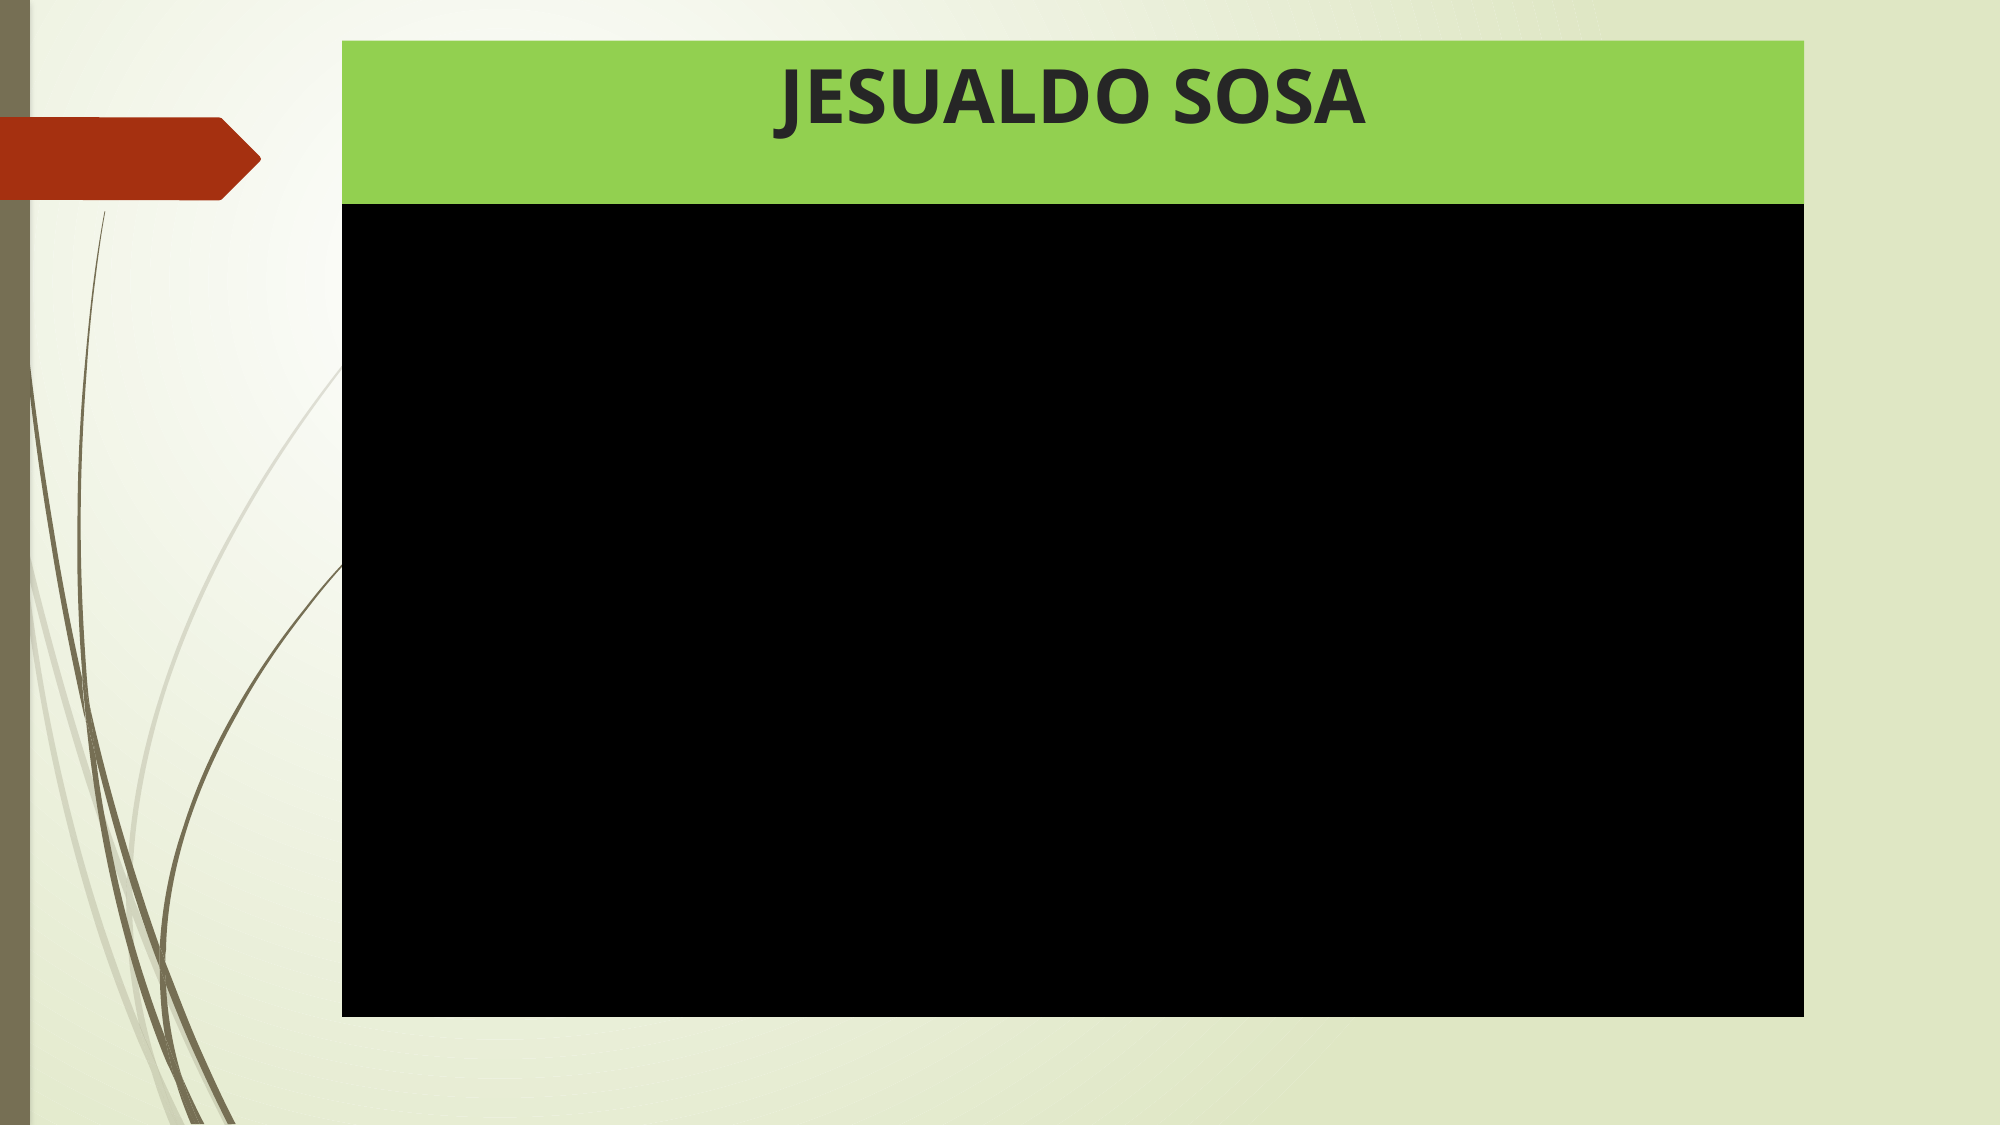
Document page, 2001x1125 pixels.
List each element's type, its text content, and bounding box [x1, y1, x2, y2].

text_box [341, 203, 1805, 1018]
title JESUALDO SOSA [342, 40, 1805, 203]
